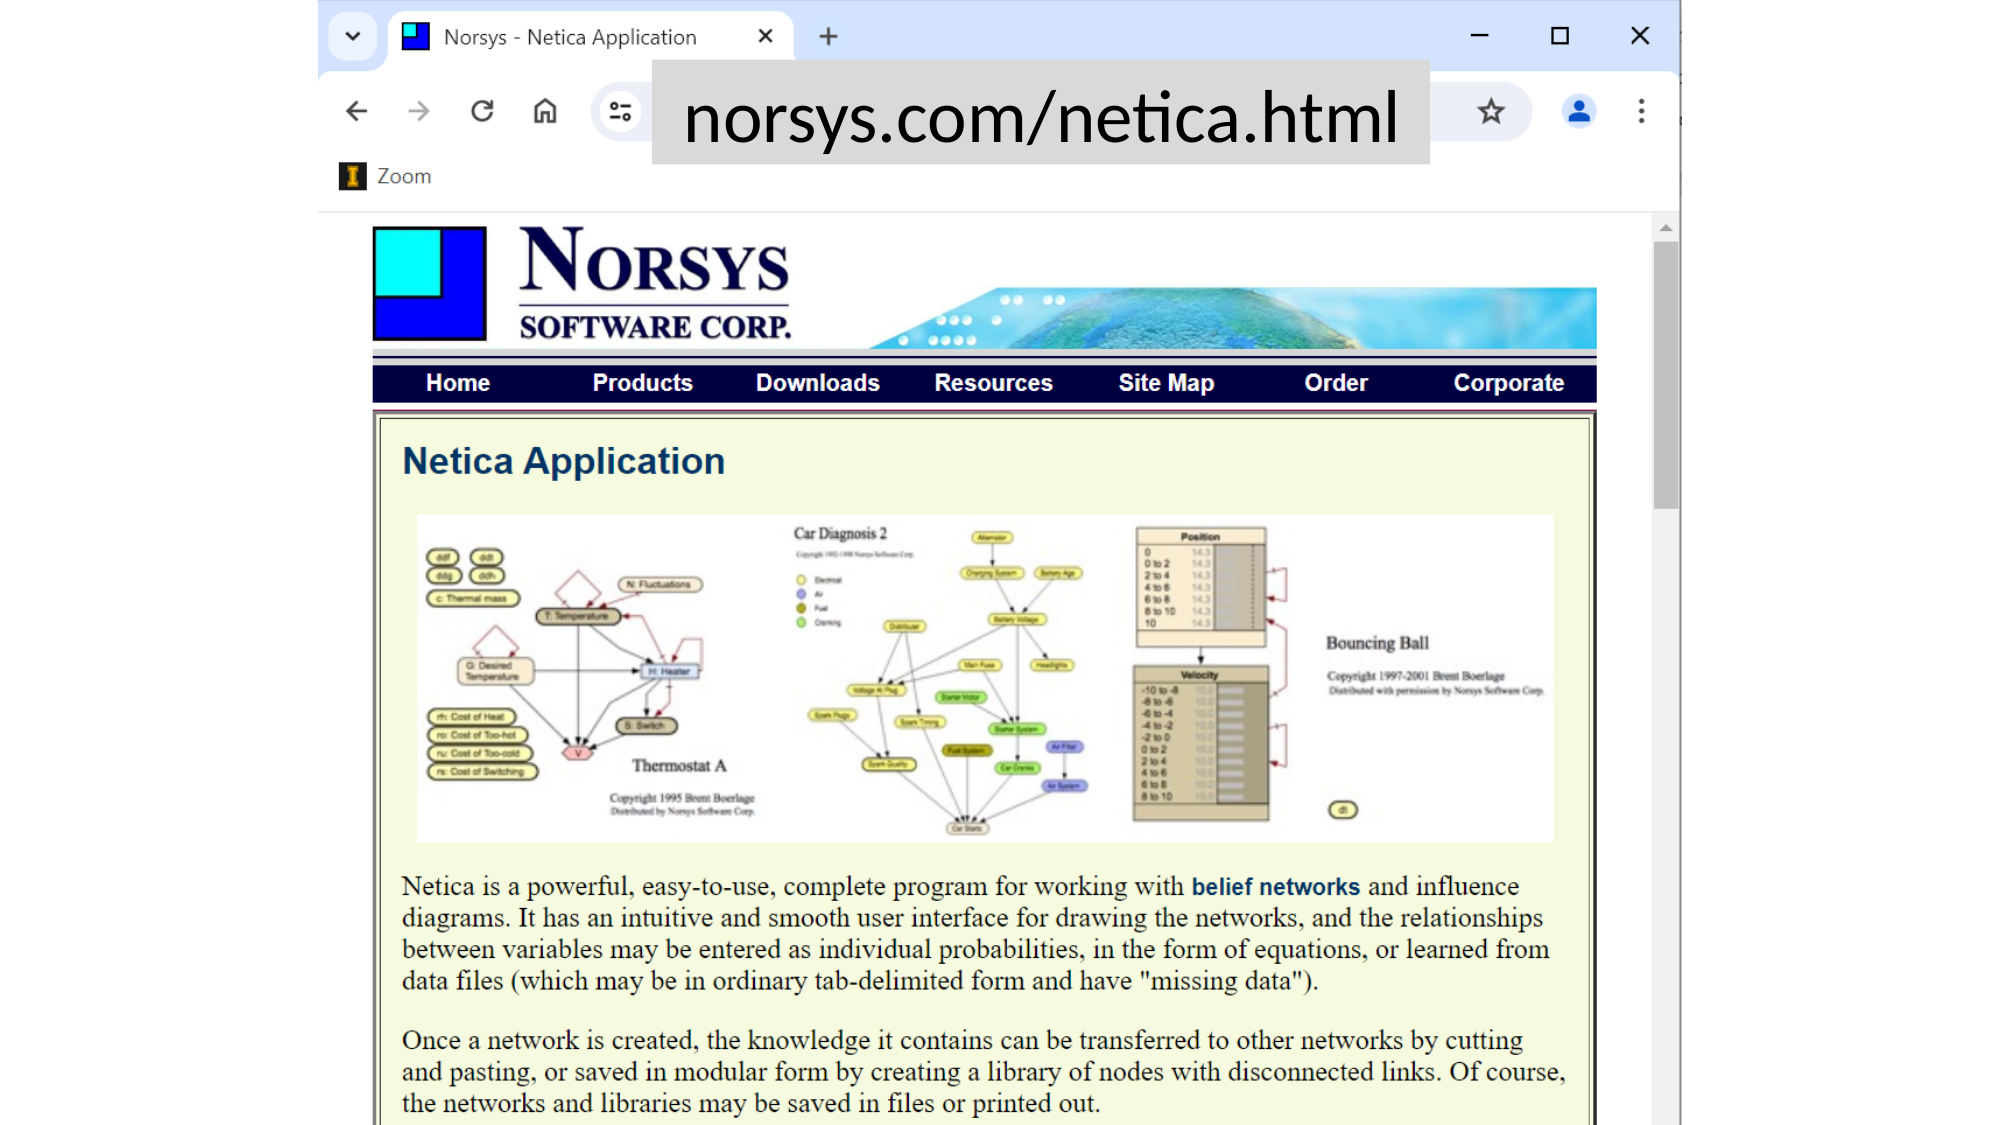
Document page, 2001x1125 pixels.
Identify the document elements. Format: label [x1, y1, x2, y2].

picture [317, 0, 1682, 1125]
